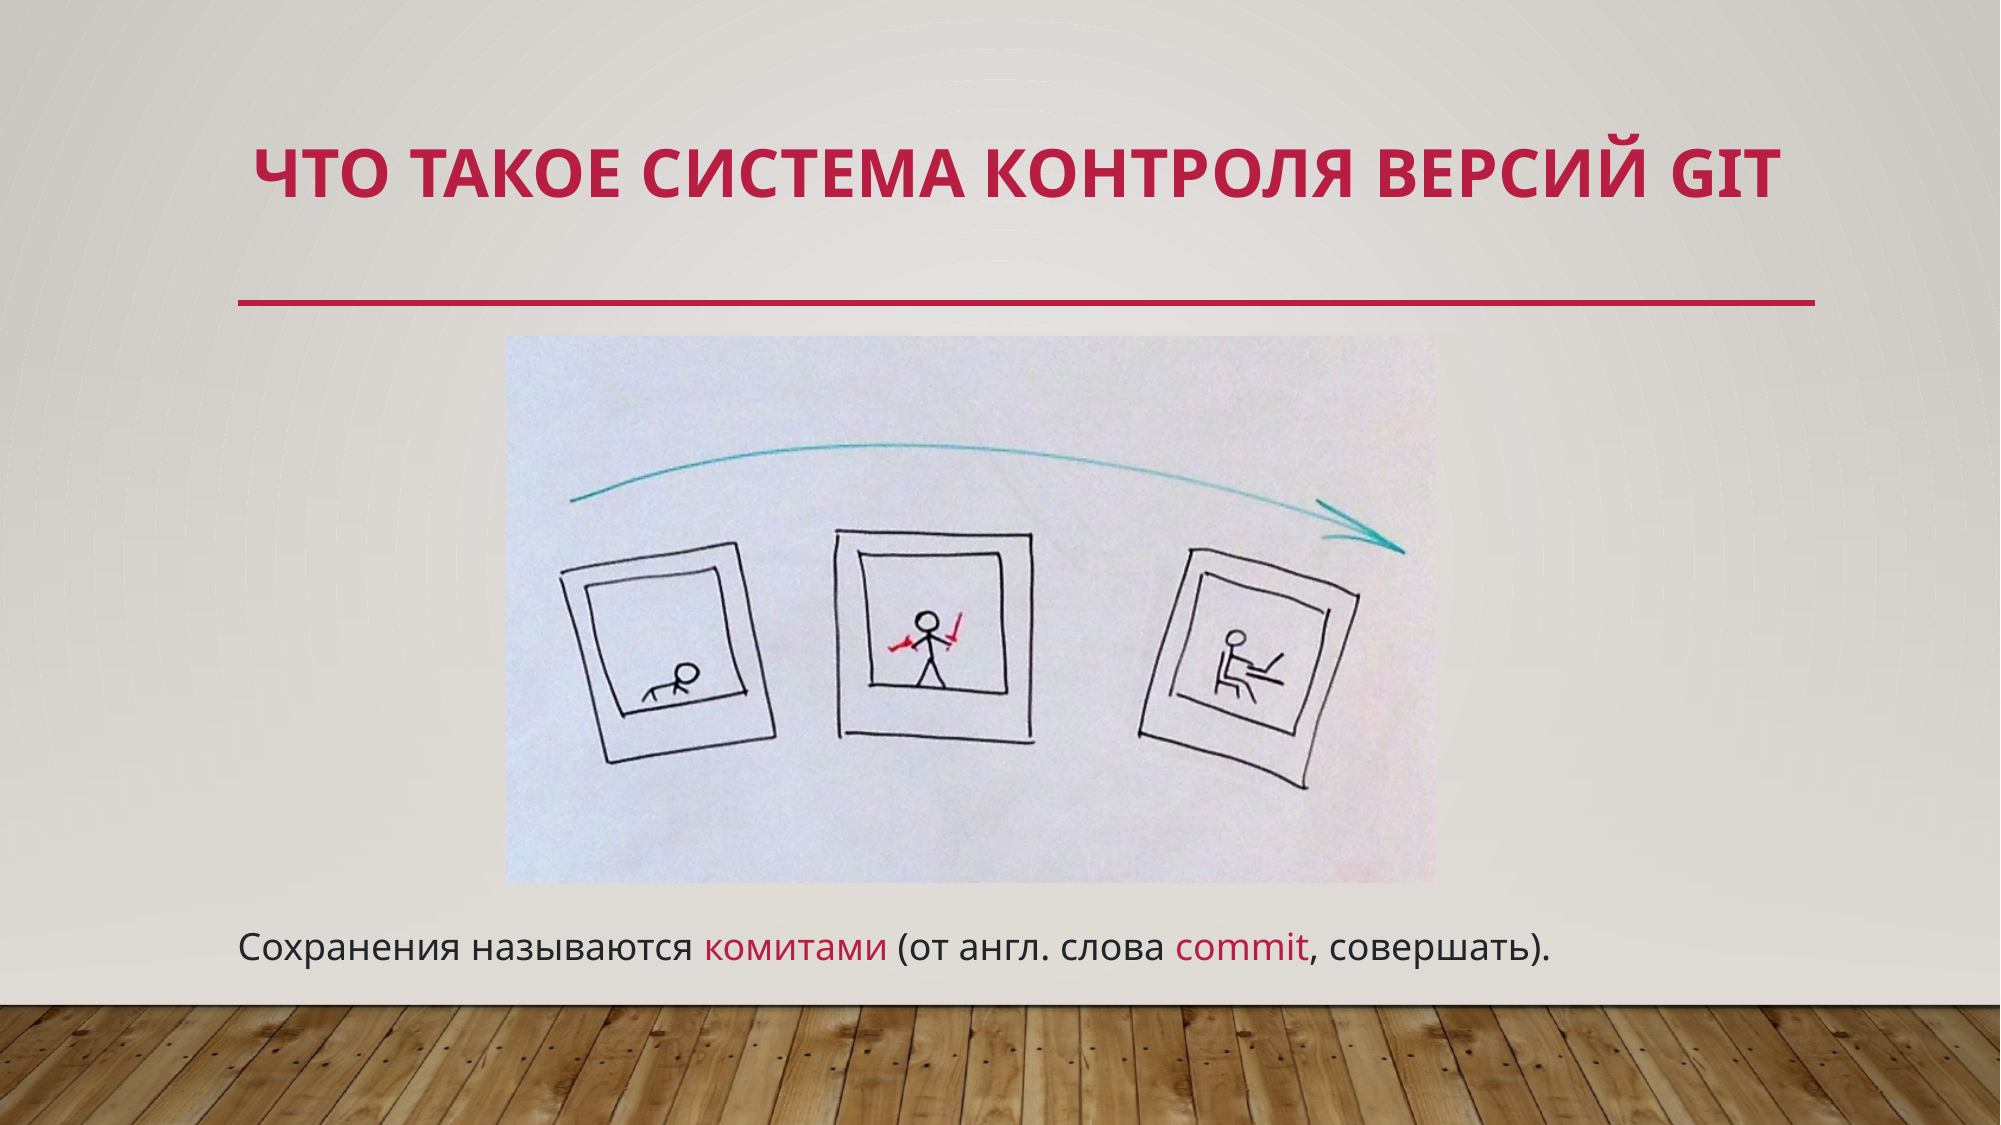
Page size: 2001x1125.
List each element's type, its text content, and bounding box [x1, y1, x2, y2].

title Что такое система контроля версий git [238, 131, 1814, 305]
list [506, 335, 1436, 884]
picture [0, 1005, 2000, 1125]
text_box Сохранения называются комитами (от англ. слова commit, совершать). [222, 915, 1814, 975]
